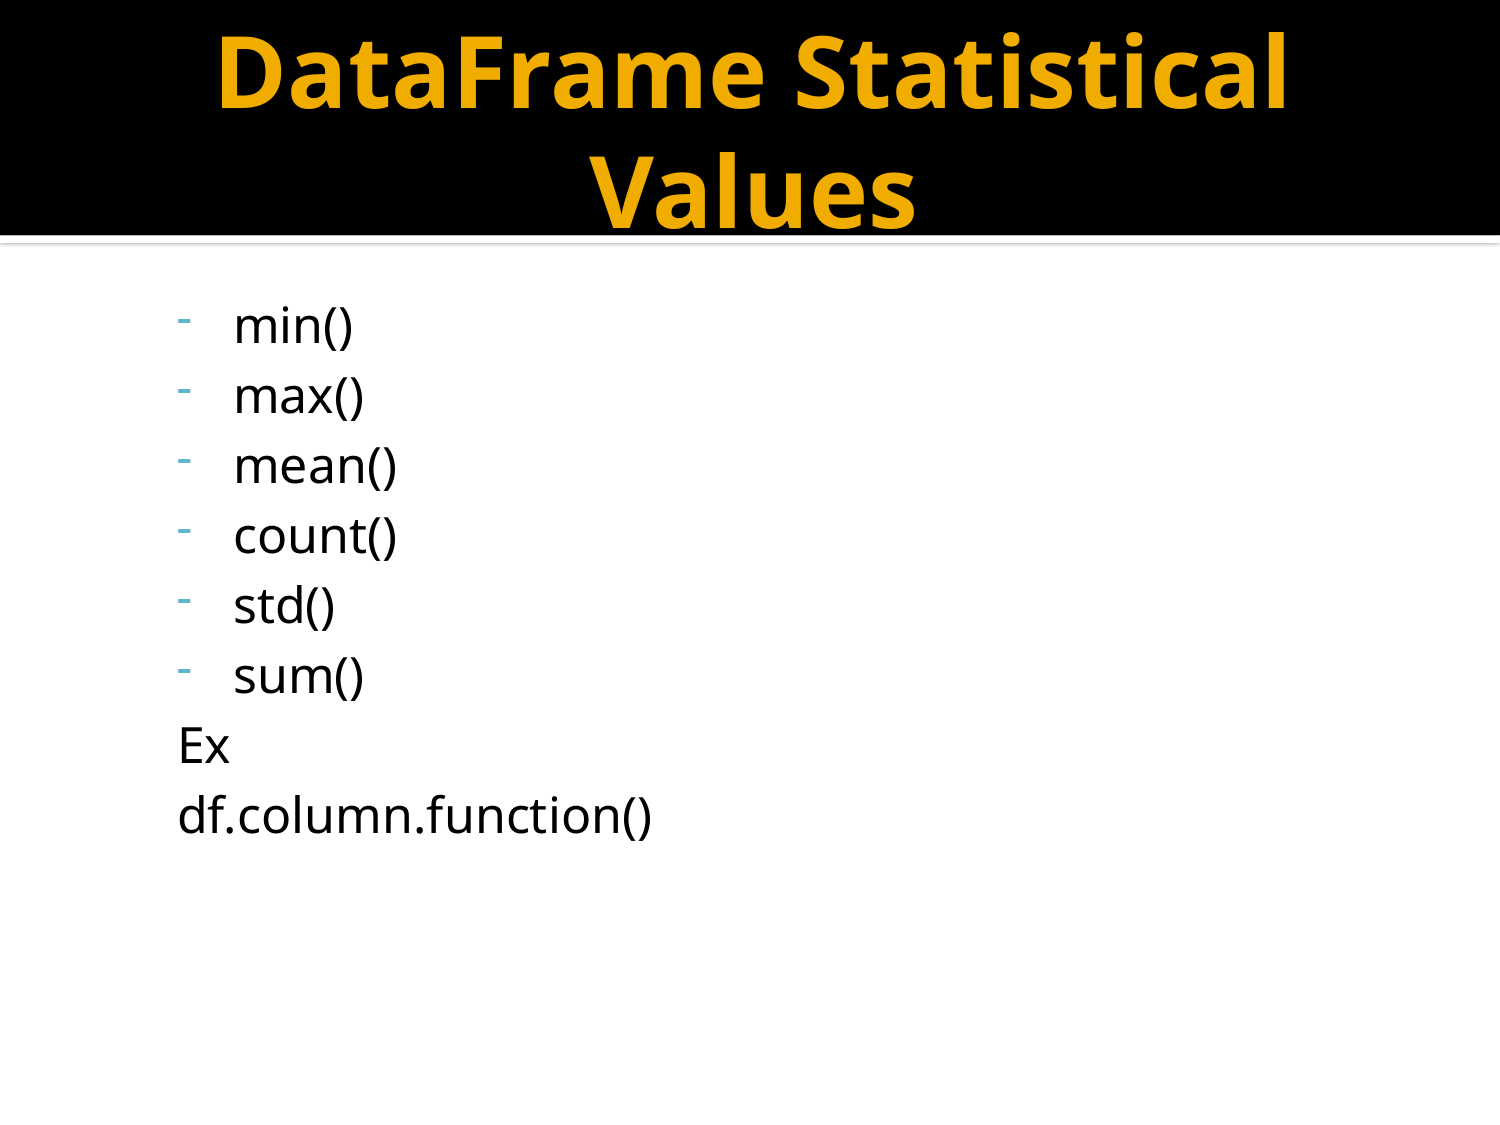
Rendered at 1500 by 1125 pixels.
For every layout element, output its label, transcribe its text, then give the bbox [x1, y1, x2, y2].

list min() max() mean() count() std() sum() Ex df.column.function() [135, 278, 1388, 894]
title DataFrame Statistical Values [75, 25, 1425, 231]
